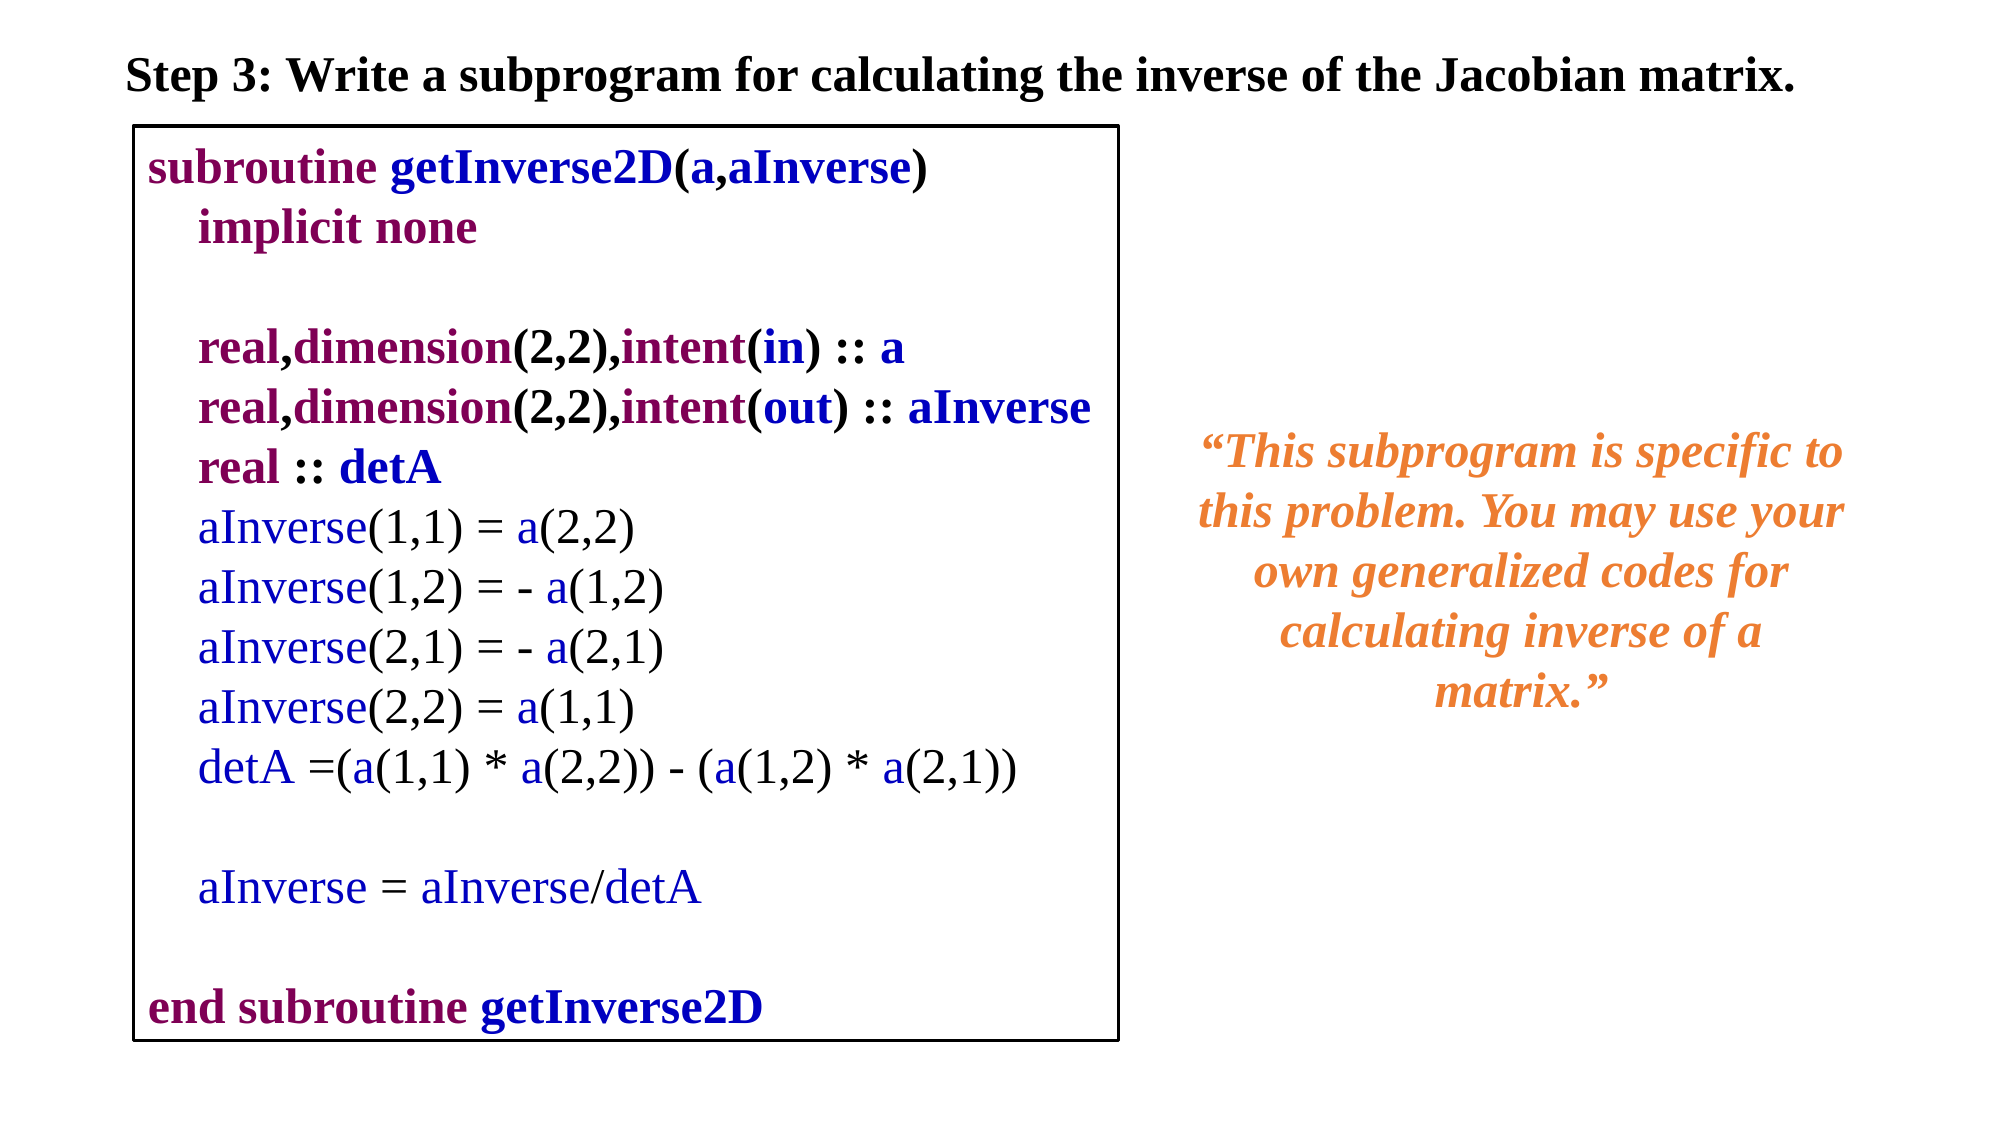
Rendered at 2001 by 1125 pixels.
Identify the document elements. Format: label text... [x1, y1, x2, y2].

text_box Step 3: Write a subprogram for calculating the inverse of the Jacobian matrix. [57, 34, 1864, 109]
text_box subroutine getInverse2D(a,aInverse) implicit none real,dimension(2,2),intent(in) :: a real,dimension(2,2),intent(out) :: aInverse real :: detA aInverse(1,1) = a(2,2) aInverse(1,2) = - a(1,2) aInverse(2,1) = - a(2,1) aInverse(2,2) = a(1,1) detA =(a(1,1) * a(2,2)) - (a(1,2) * a(2,1)) aInverse = aInverse/detA end subroutine getInverse2D [133, 125, 1119, 1041]
text_box “This subprogram is specific to this problem. You may use your own generalized codes for calculating inverse of a matrix.” [1179, 409, 1864, 725]
